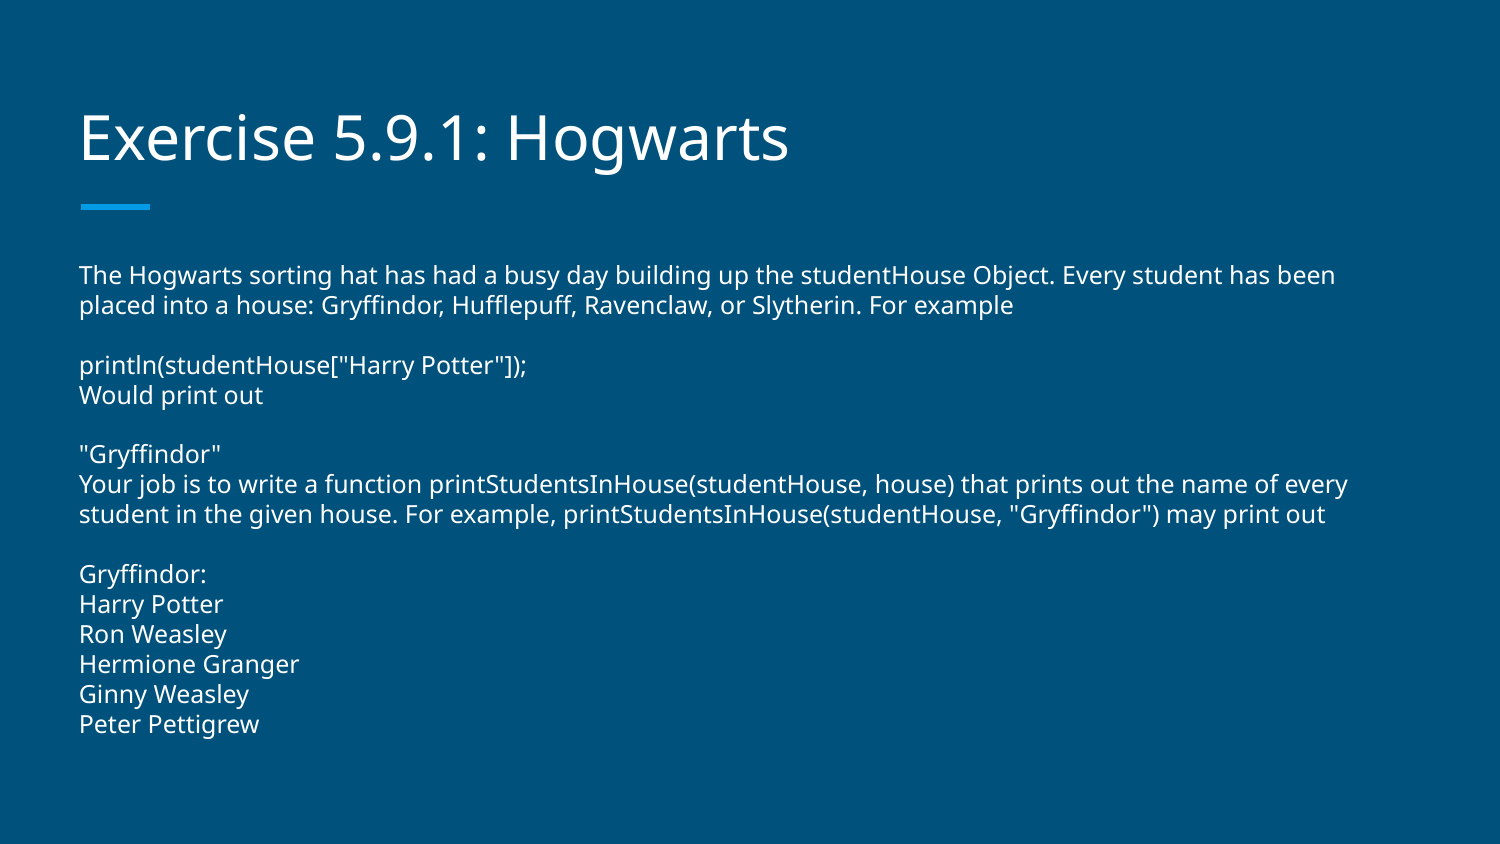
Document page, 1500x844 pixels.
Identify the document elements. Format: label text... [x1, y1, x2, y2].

title Exercise 5.9.1: Hogwarts [63, 75, 1437, 188]
list The Hogwarts sorting hat has had a busy day building up the studentHouse Object. Every student has been placed into a house: Gryffindor, Hufflepuff, Ravenclaw, or Slytherin. For example println(studentHouse["Harry Potter"]); Would print out "Gryffindor" Your job is to write a function printStudentsInHouse(studentHouse, house) that prints out the name of every student in the given house. For example, printStudentsInHouse(studentHouse, "Gryffindor") may print out Gryffindor: Harry Potter Ron Weasley Hermione Granger Ginny Weasley Peter Pettigrew [63, 244, 1437, 750]
